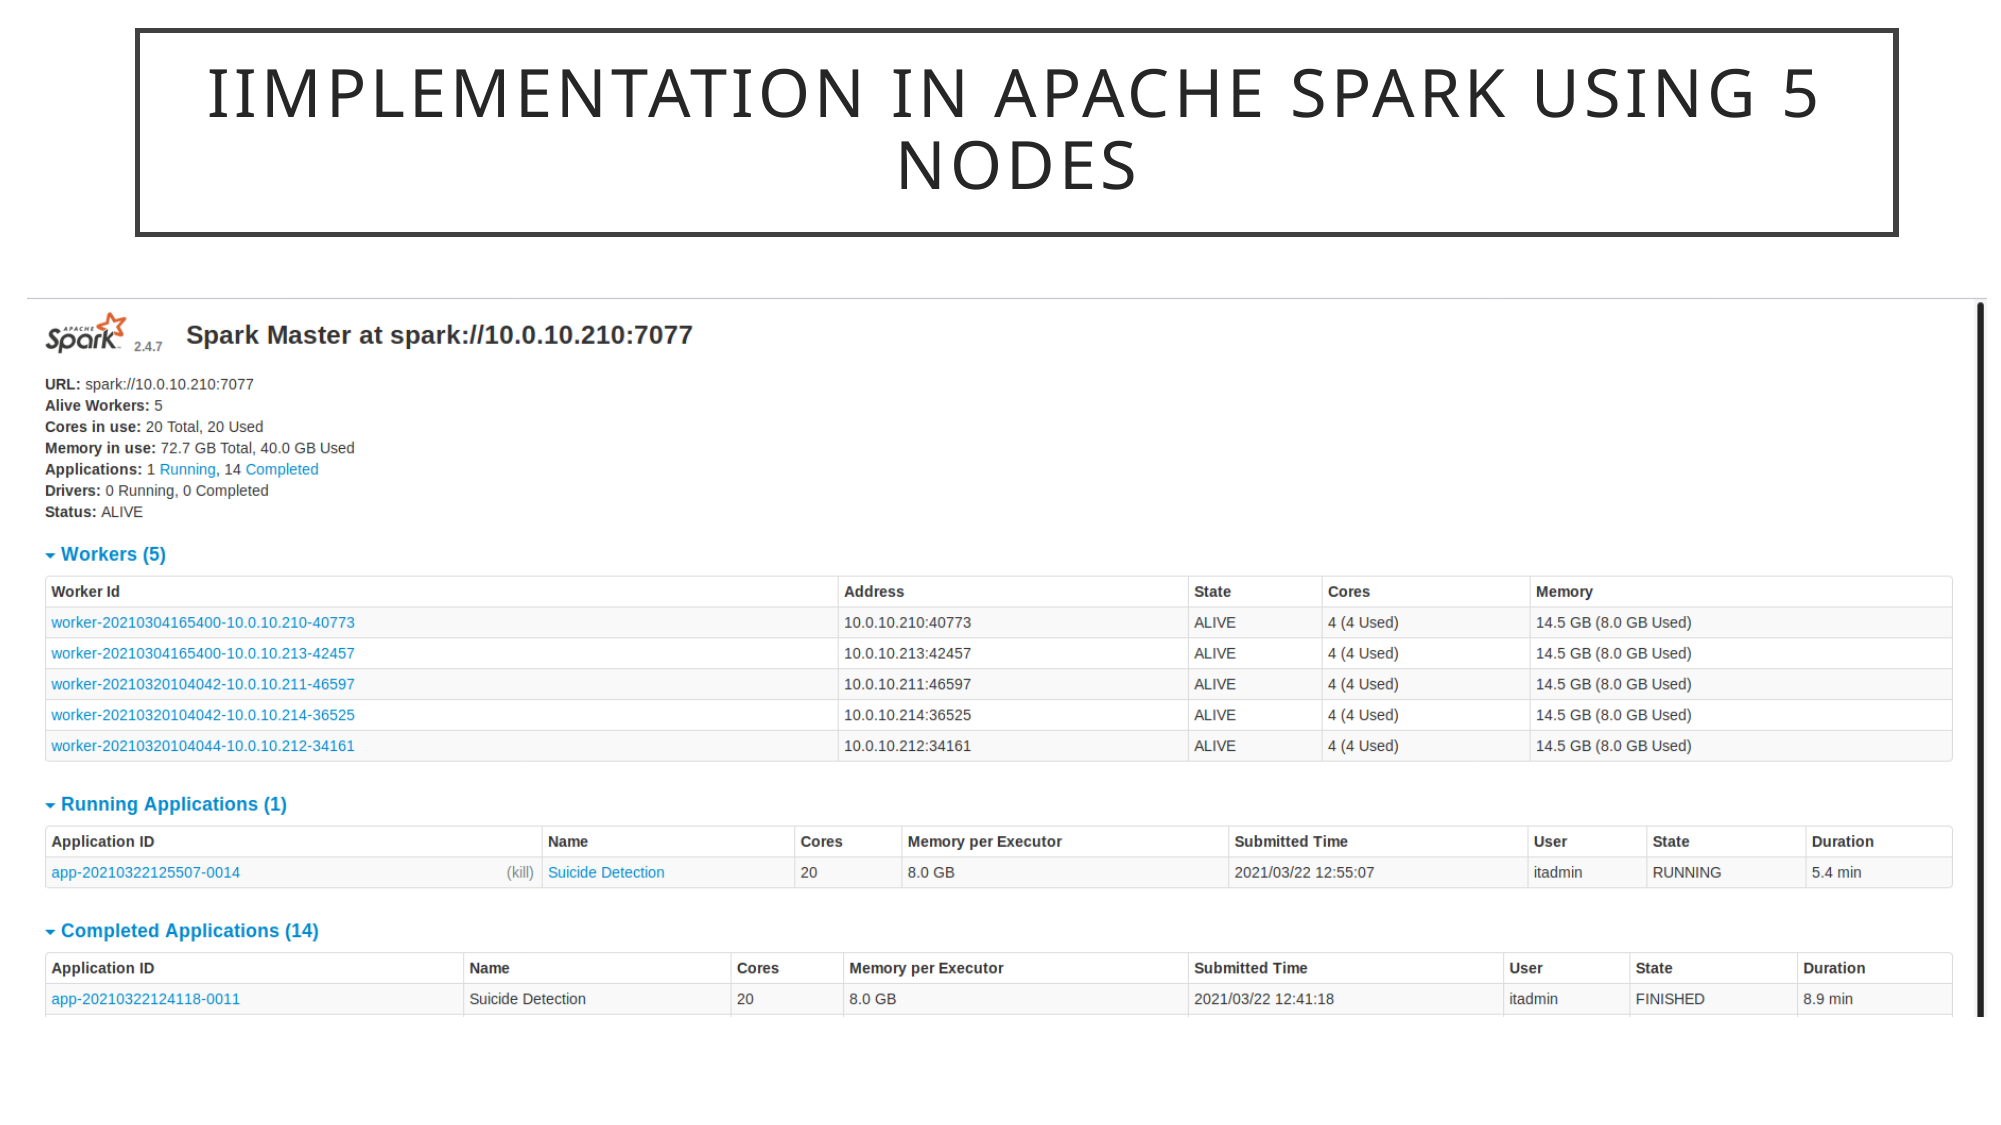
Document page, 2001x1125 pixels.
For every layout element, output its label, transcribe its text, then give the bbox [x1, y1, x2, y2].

title Iimplementation in Apache spark using 5 nodes [135, 28, 1899, 237]
picture [27, 297, 1987, 1017]
